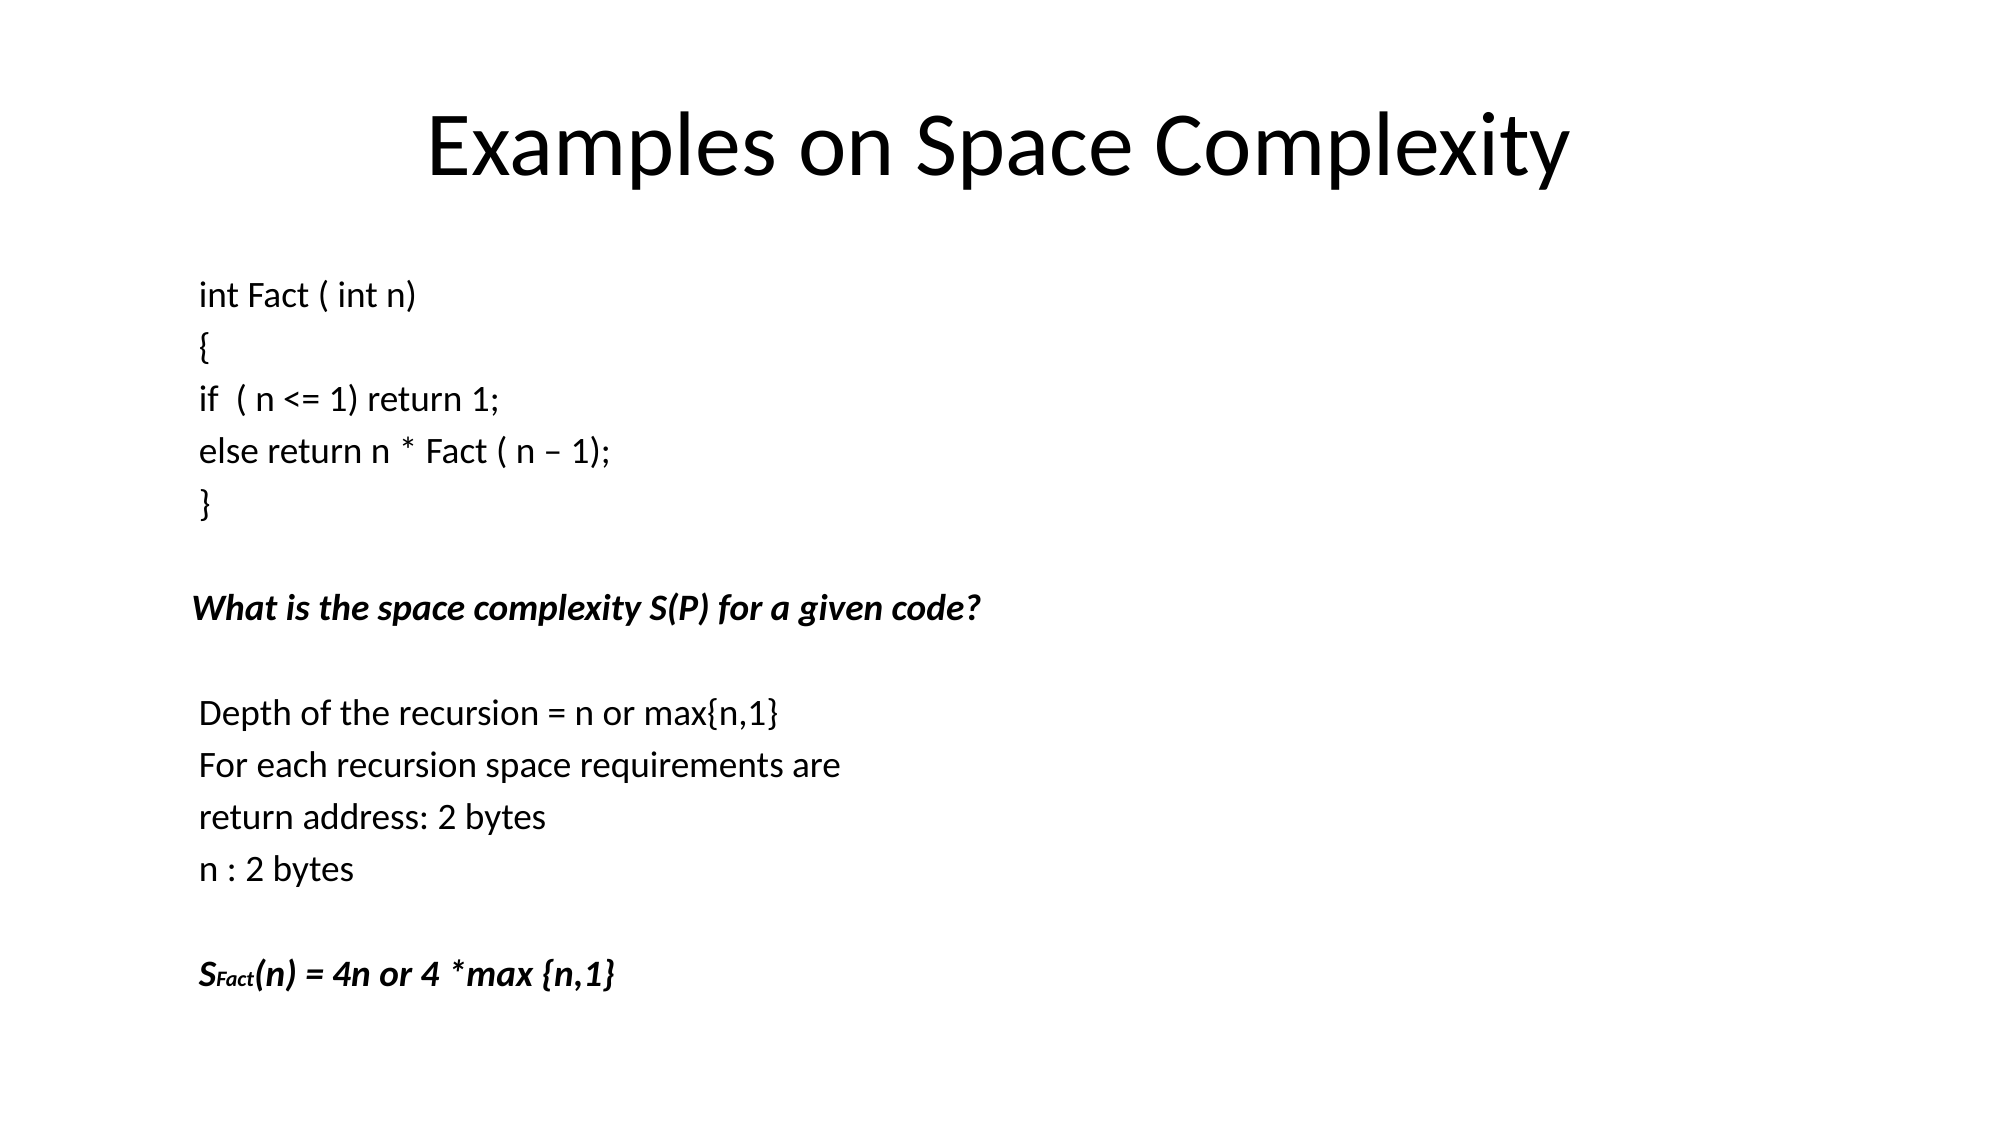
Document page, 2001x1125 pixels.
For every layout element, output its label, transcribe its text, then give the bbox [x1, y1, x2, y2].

title Examples on Space Complexity [99, 45, 1900, 233]
list int Fact ( int n) { if ( n <= 1) return 1; else return n * Fact ( n – 1); } What is the space complexity S(P) for a given code? Depth of the recursion = n or max{n,1} For each recursion space requirements are return address: 2 bytes n : 2 bytes SFact(n) = 4n or 4 *max {n,1} [99, 262, 1900, 1005]
